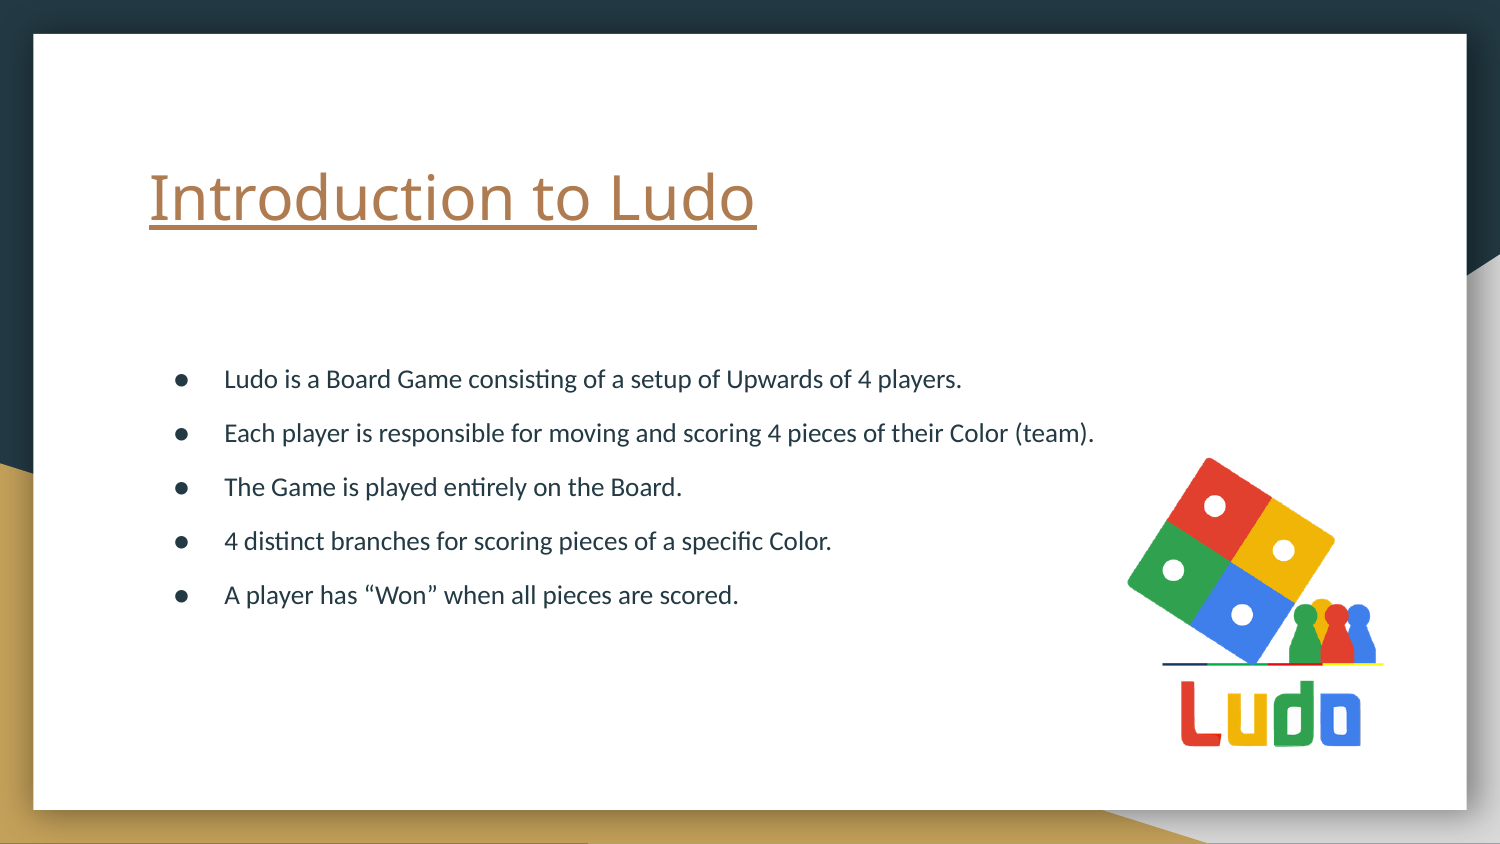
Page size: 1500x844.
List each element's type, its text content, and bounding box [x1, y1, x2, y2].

title Introduction to Ludo [134, 138, 1366, 296]
list Ludo is a Board Game consisting of a setup of Upwards of 4 players. Each player is responsible for moving and scoring 4 pieces of their Color (team). The Game is played entirely on the Board. 4 distinct branches for scoring pieces of a specific Color. A player has “Won” when all pieces are scored. [134, 326, 1366, 729]
picture [1067, 437, 1419, 788]
